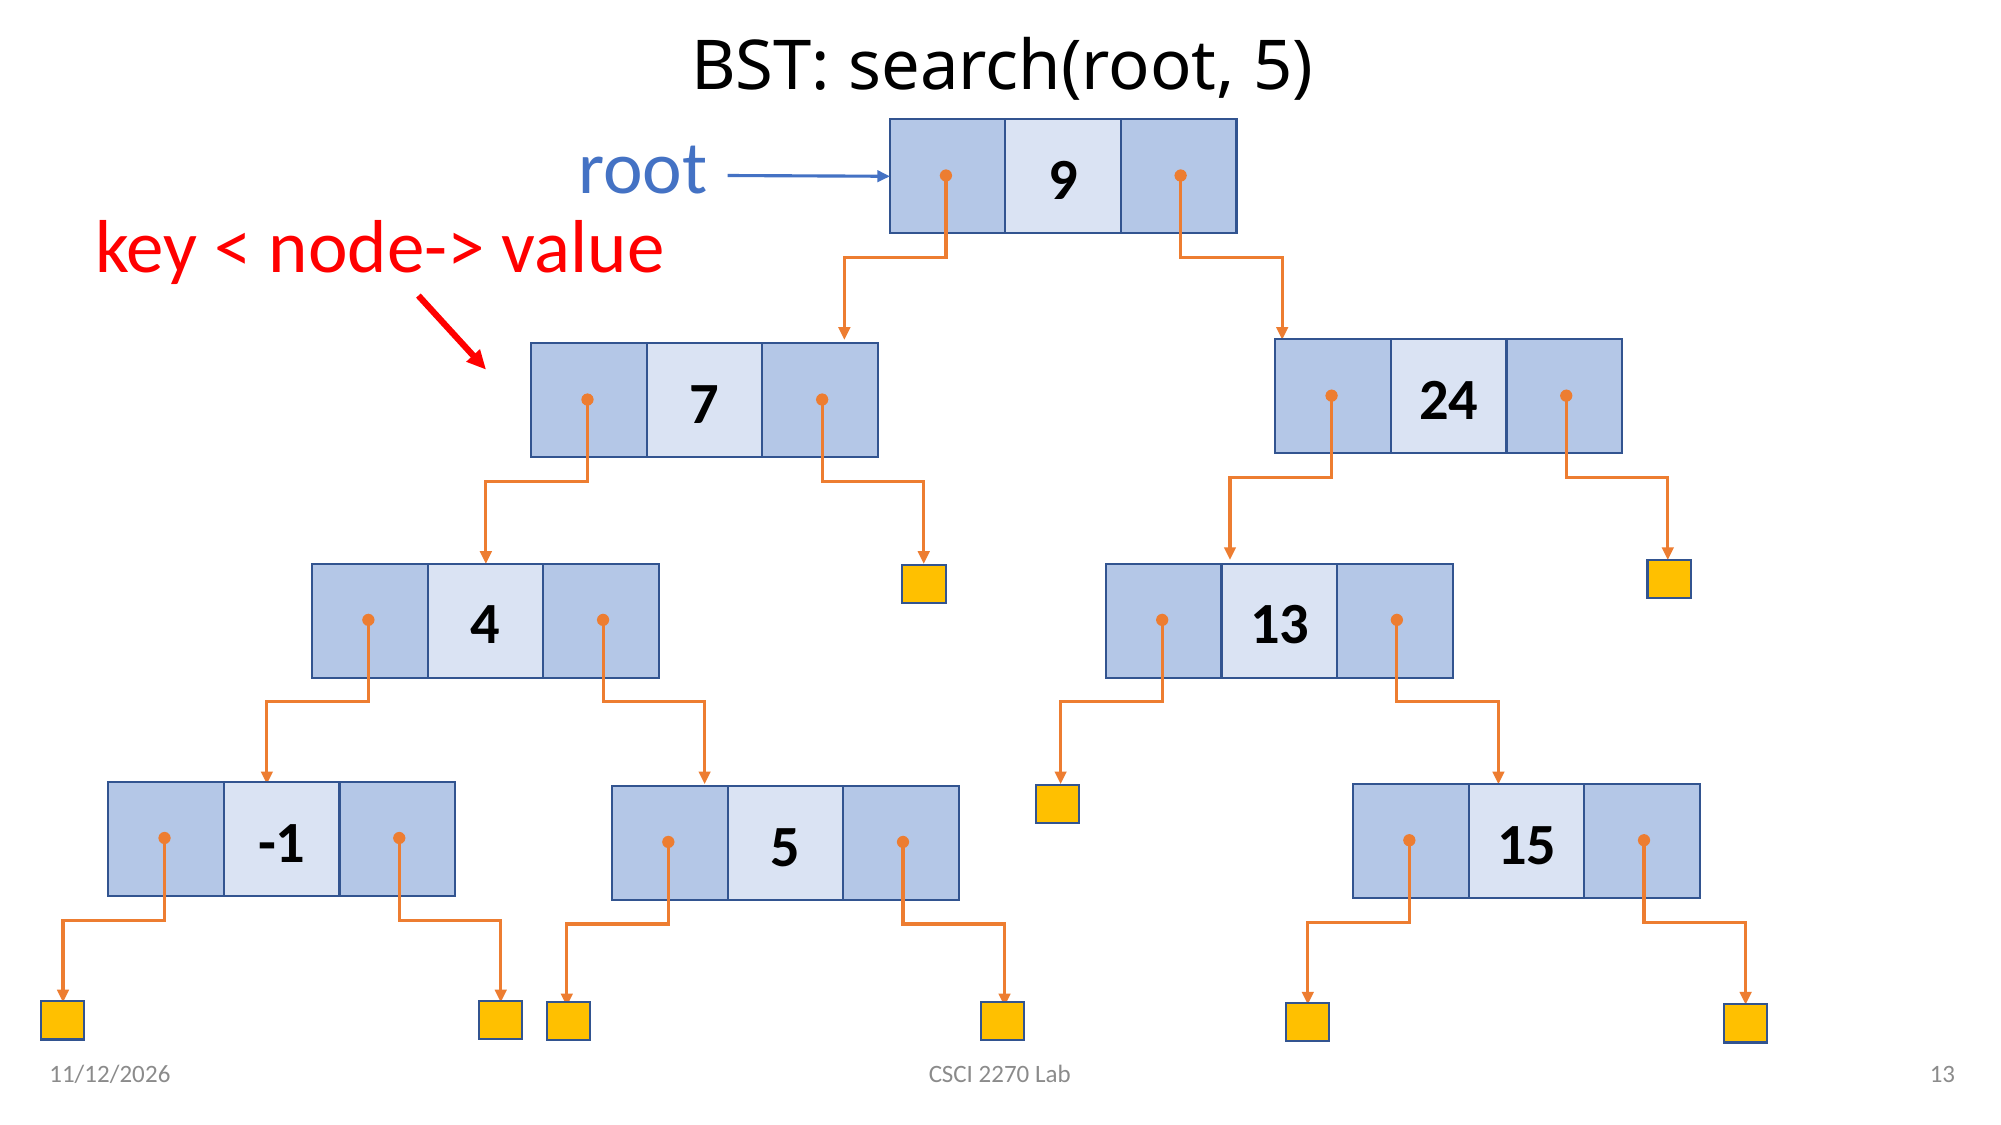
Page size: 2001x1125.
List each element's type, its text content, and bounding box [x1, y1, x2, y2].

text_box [62, 781, 501, 1003]
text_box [1307, 783, 1746, 1005]
text_box [546, 1001, 591, 1041]
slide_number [34, 1042, 485, 1103]
text_box [1035, 784, 1080, 824]
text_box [566, 785, 1005, 1007]
title BST: search(root, 5) [34, 22, 1971, 112]
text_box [844, 119, 1283, 340]
text_box root [563, 111, 748, 217]
text_box [478, 1000, 523, 1040]
text_box [980, 1001, 1025, 1041]
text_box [266, 563, 705, 784]
text_box [1285, 1002, 1330, 1042]
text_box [485, 343, 924, 564]
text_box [418, 295, 486, 370]
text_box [1229, 339, 1668, 560]
slide_number 13 [1520, 1042, 1971, 1103]
text_box key < node-> value [80, 189, 694, 295]
text_box [901, 564, 947, 604]
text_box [1060, 563, 1499, 784]
text_box [1723, 1003, 1768, 1044]
text_box [1646, 559, 1692, 599]
footer CSCI 2270 Lab [662, 1042, 1338, 1103]
text_box [40, 1000, 85, 1041]
